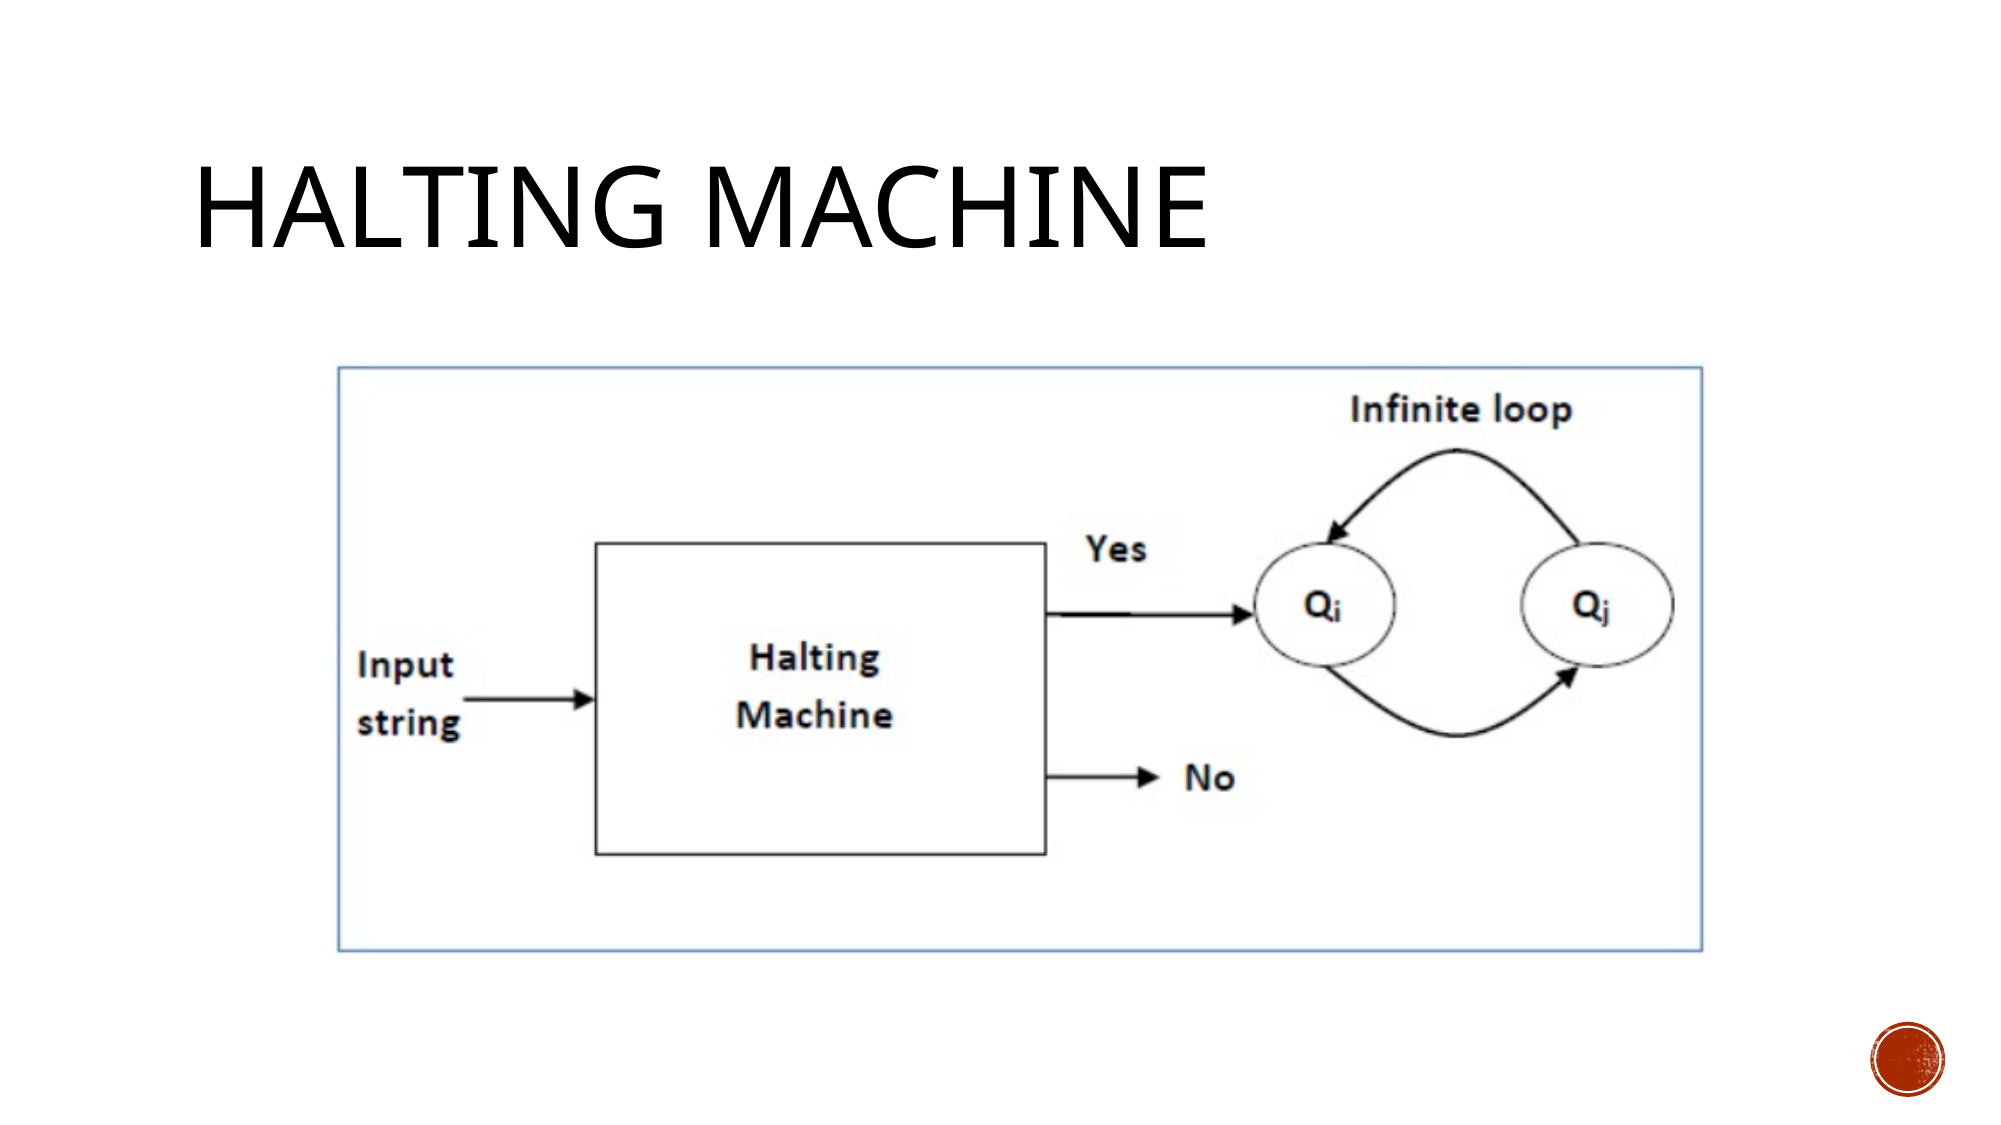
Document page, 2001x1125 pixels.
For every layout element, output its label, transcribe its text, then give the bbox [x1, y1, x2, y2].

title Halting MAchine [175, 79, 1826, 344]
picture [326, 357, 1716, 972]
